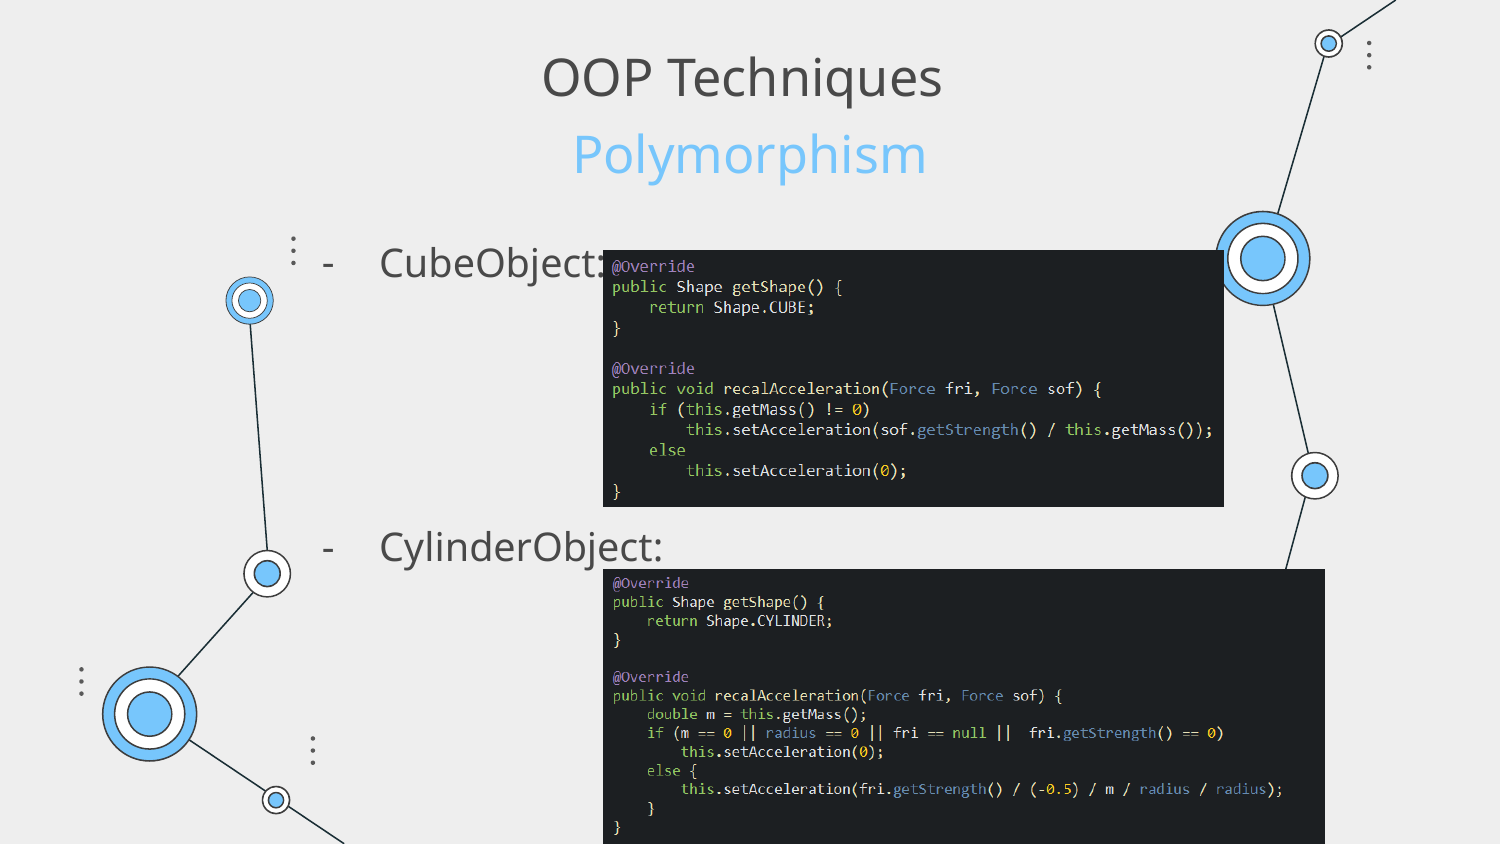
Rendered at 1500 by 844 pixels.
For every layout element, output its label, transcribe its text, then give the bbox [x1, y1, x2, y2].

picture [602, 569, 1326, 844]
picture [602, 250, 1224, 507]
title OOP Techniques [454, 28, 1031, 123]
title Polymorphism [532, 105, 968, 200]
text_box CubeObject: CylinderObject: [289, 222, 1204, 585]
